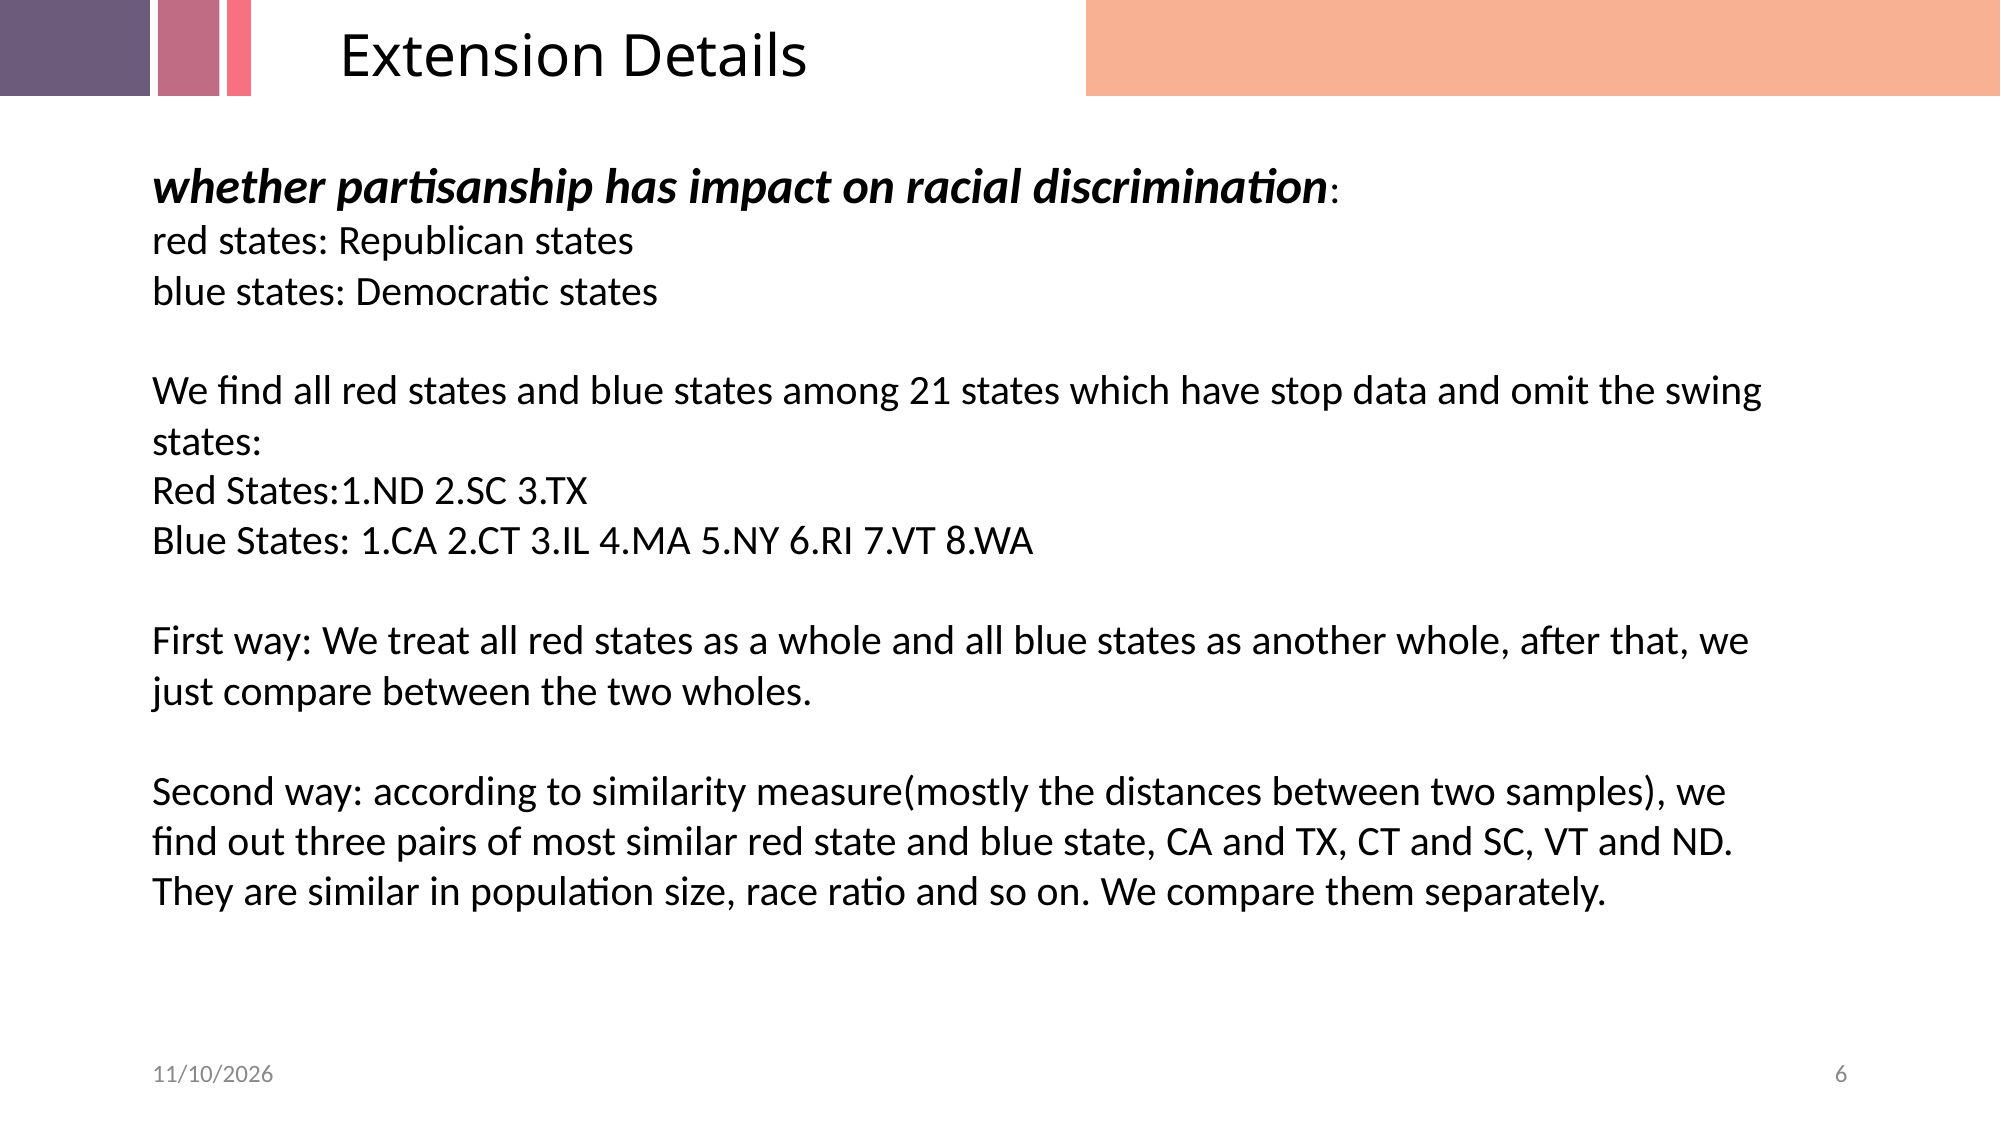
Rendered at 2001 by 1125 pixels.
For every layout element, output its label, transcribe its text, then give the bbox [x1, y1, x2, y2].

text_box Extension Details [324, 10, 1042, 95]
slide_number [137, 1042, 588, 1103]
text_box [157, 0, 220, 95]
slide_number 6 [1412, 1042, 1863, 1103]
text_box [0, 0, 150, 96]
text_box [1086, 0, 2000, 96]
text_box [227, 0, 251, 95]
text_box whether partisanship has impact on racial discrimination: red states: Republican states blue states: Democratic states We find all red states and blue states among 21 states which have stop data and omit the swing states: Red States:1.ND 2.SC 3.TX Blue States: 1.CA 2.CT 3.IL 4.MA 5.NY 6.RI 7.VT 8.WA First way: We treat all red states as a whole and all blue states as another whole, after that, we just compare between the two wholes. Second way: according to similarity measure(mostly the distances between two samples), we find out three pairs of most similar red state and blue state, CA and TX, CT and SC, VT and ND. They are similar in population size, race ratio and so on. We compare them separately. [137, 95, 1788, 1021]
